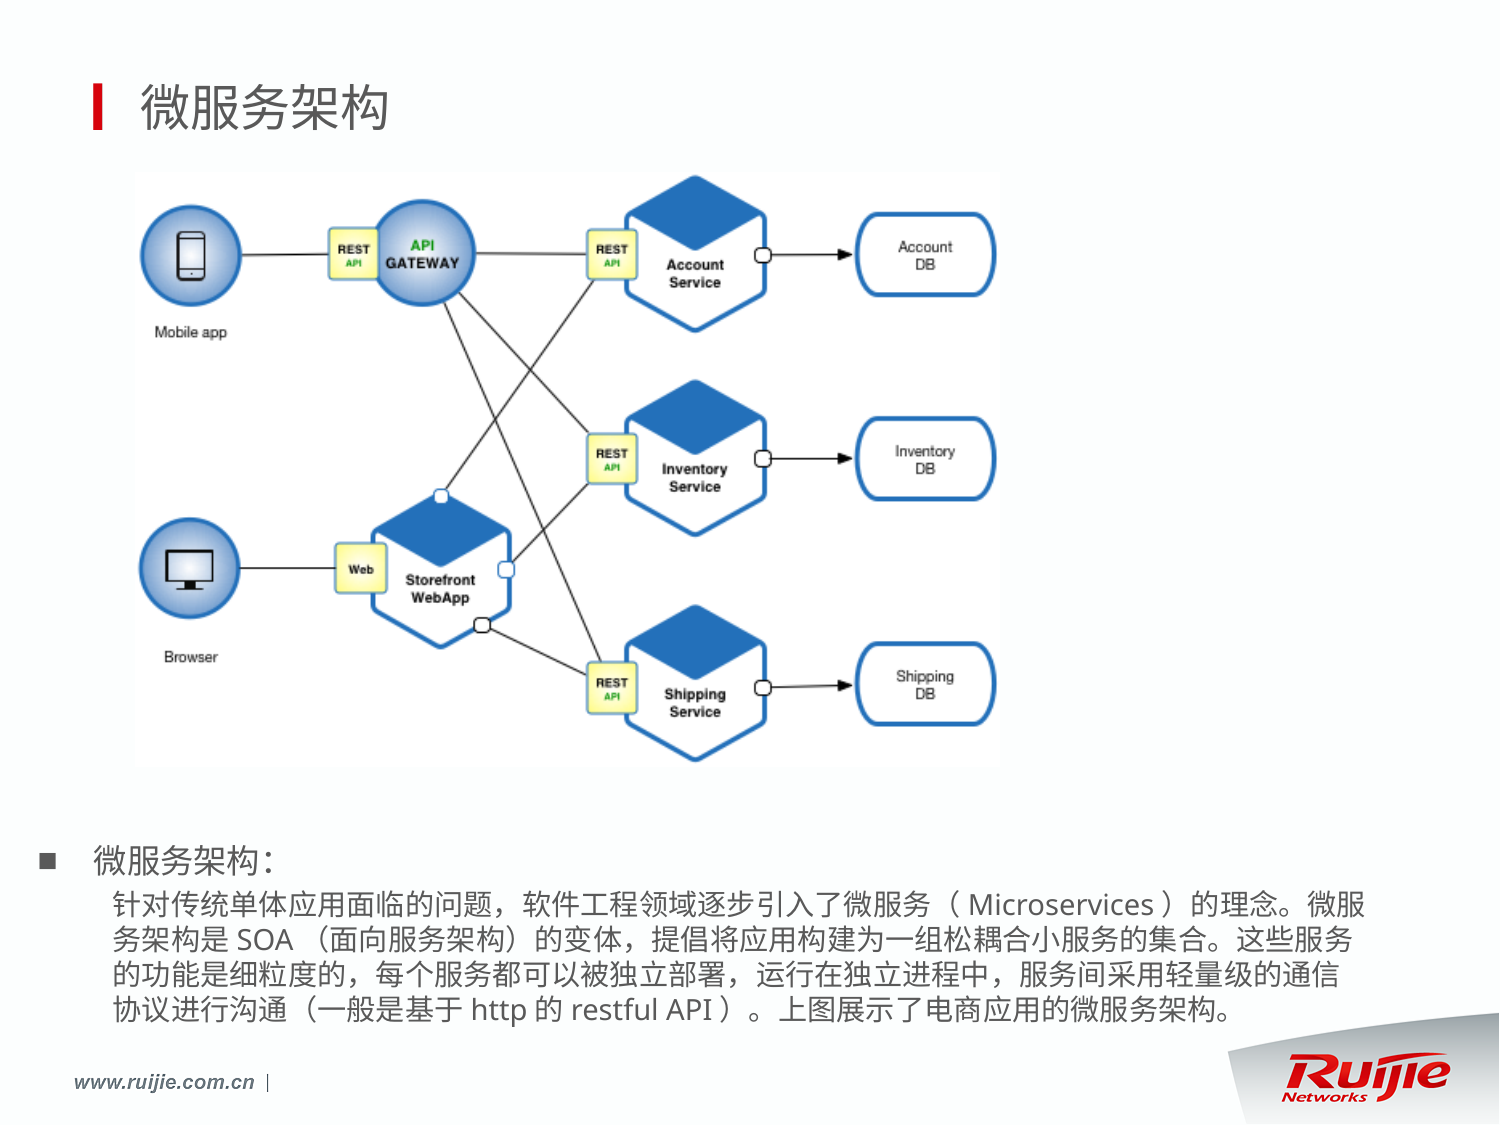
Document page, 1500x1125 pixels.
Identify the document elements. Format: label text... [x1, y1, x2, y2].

list 微服务架构： 针对传统单体应用面临的问题，软件工程领域逐步引入了微服务（Microservices）的理念。微服务架构是SOA（面向服务架构）的变体，提倡将应用构建为一组松耦合小服务的集合。这些服务的功能是细粒度的，每个服务都可以被独立部署，运行在独立进程中，服务间采用轻量级的通信协议进行沟通（一般是基于http的restful API）。上图展示了电商应用的微服务架构。 [22, 832, 1384, 1096]
picture [0, 0, 1500, 1125]
title 微服务架构 [124, 62, 1388, 151]
